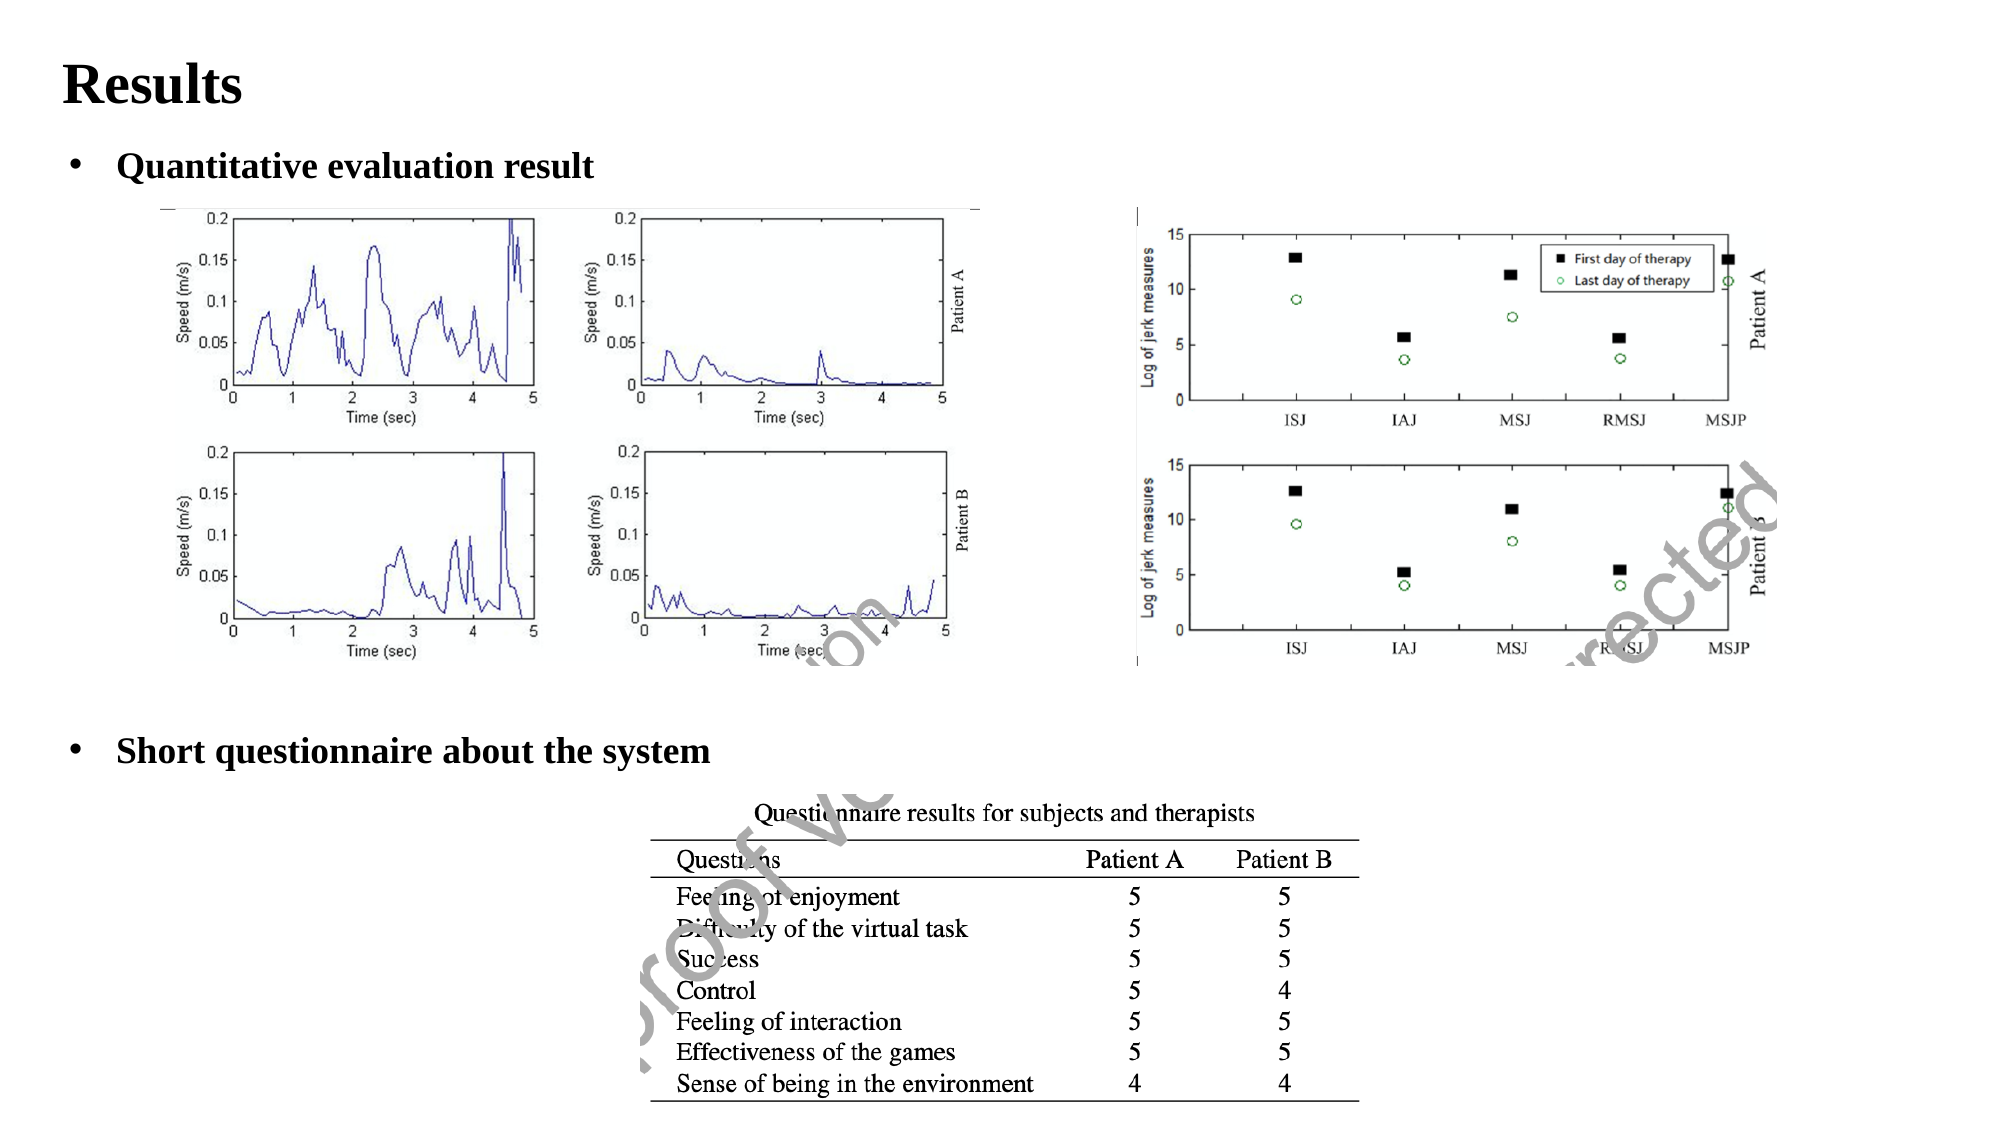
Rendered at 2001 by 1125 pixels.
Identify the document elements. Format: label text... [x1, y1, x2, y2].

text_box Results [47, 38, 274, 124]
picture [1132, 207, 1777, 666]
picture [160, 207, 980, 666]
picture [640, 794, 1360, 1112]
text_box Quantitative evaluation result Short questionnaire about the system [54, 133, 1975, 779]
